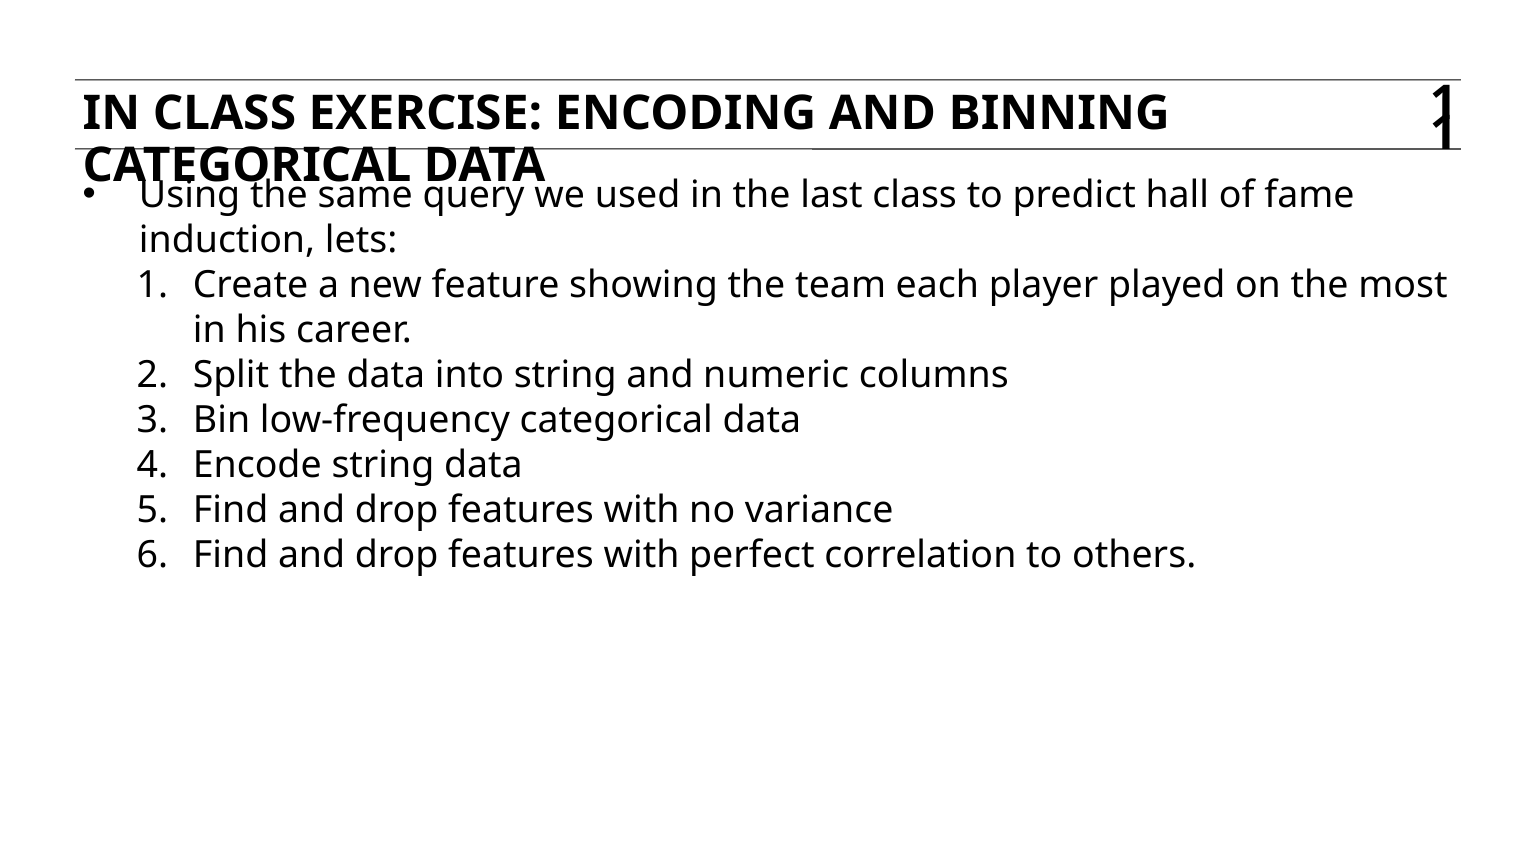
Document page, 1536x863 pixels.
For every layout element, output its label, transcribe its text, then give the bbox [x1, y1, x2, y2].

slide_number 11 [1419, 86, 1461, 138]
list In class exercise: encoding and binning categorical data [67, 81, 1256, 144]
text_box Using the same query we used in the last class to predict hall of fame induction, lets: Create a new feature showing the team each player played on the most in his career. Split the data into string and numeric columns Bin low-frequency categorical data Encode string data Find and drop features with no variance Find and drop features with perfect correlation to others. [67, 162, 1468, 763]
